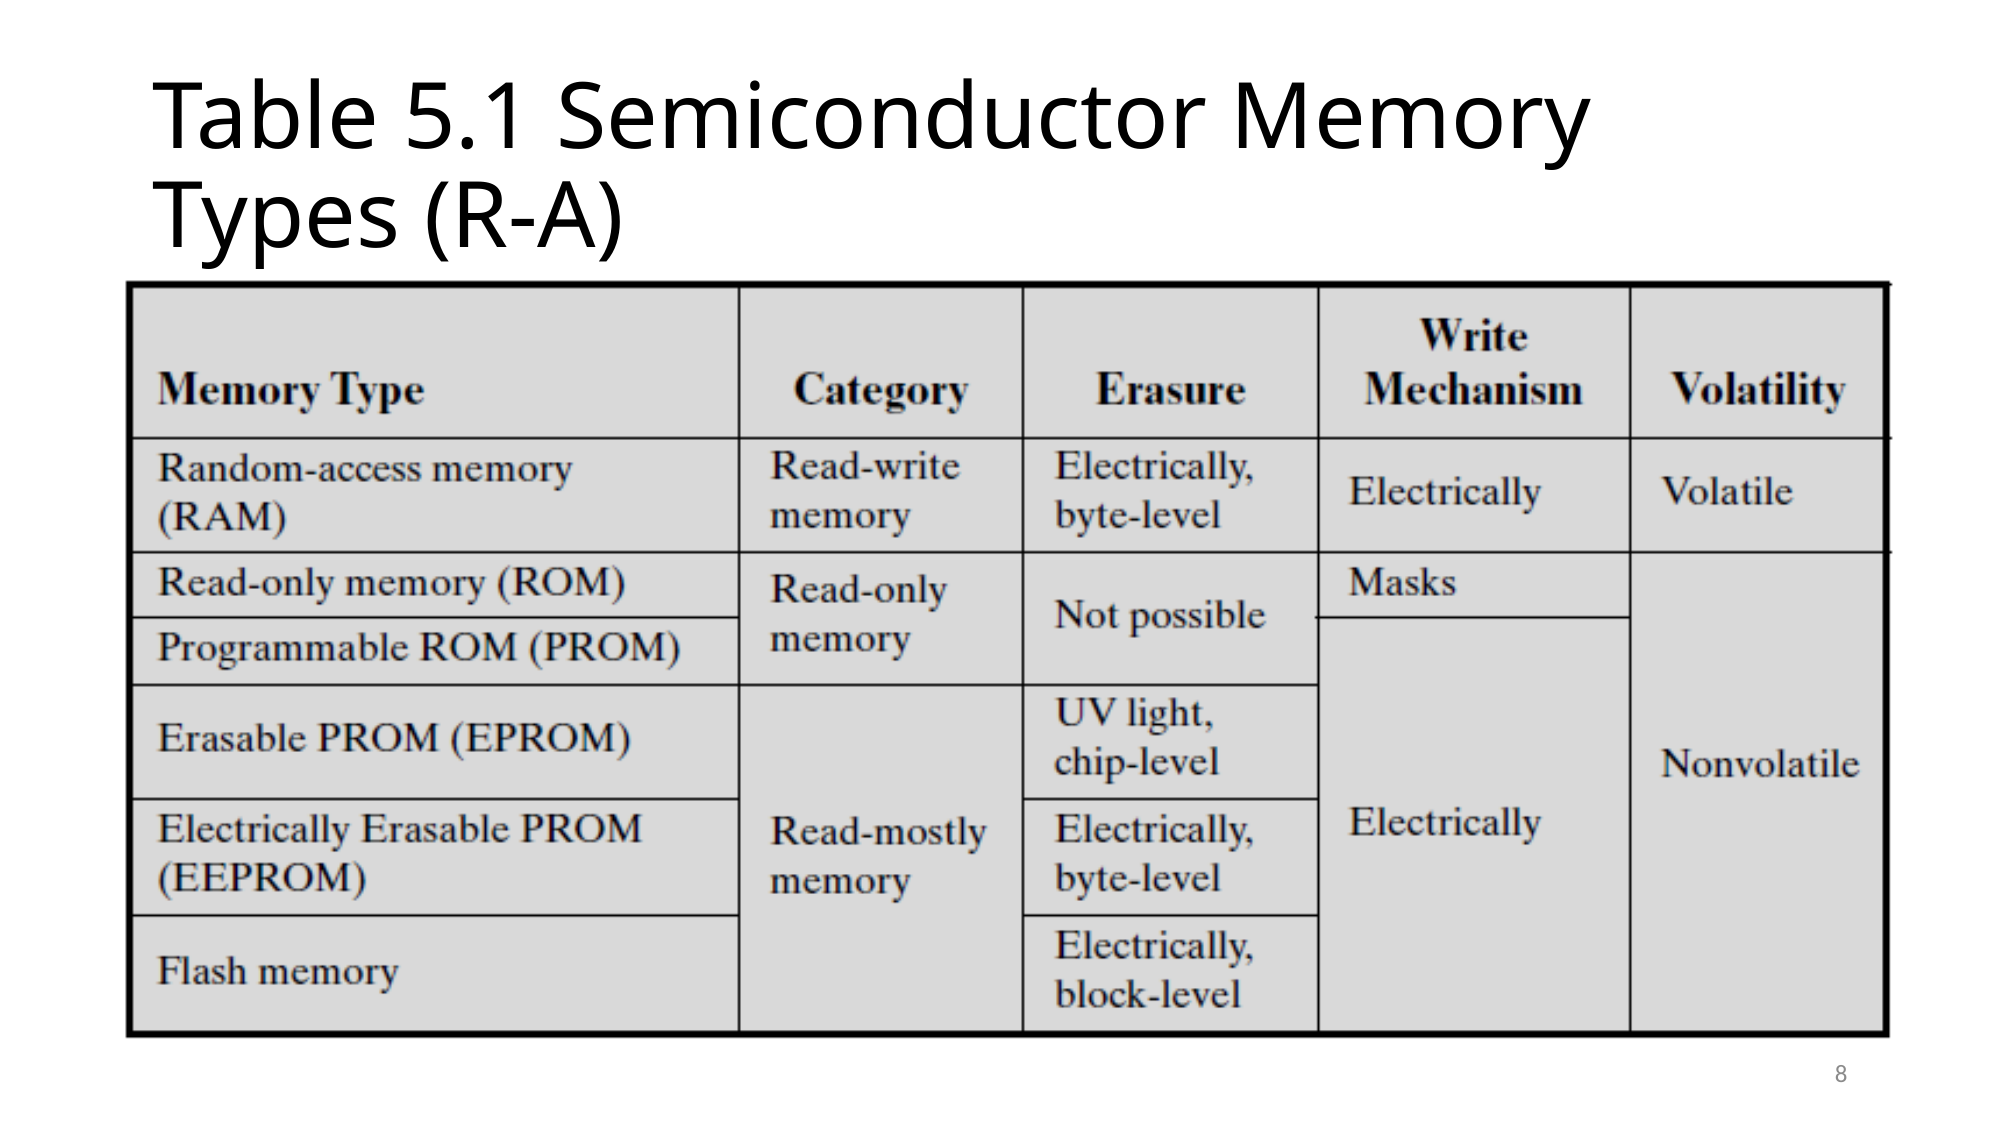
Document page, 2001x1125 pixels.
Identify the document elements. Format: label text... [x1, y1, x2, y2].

slide_number 8 [1412, 1043, 1863, 1103]
title Table 5.1 Semiconductor Memory Types (R-A) [137, 59, 1863, 277]
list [122, 277, 1895, 1043]
